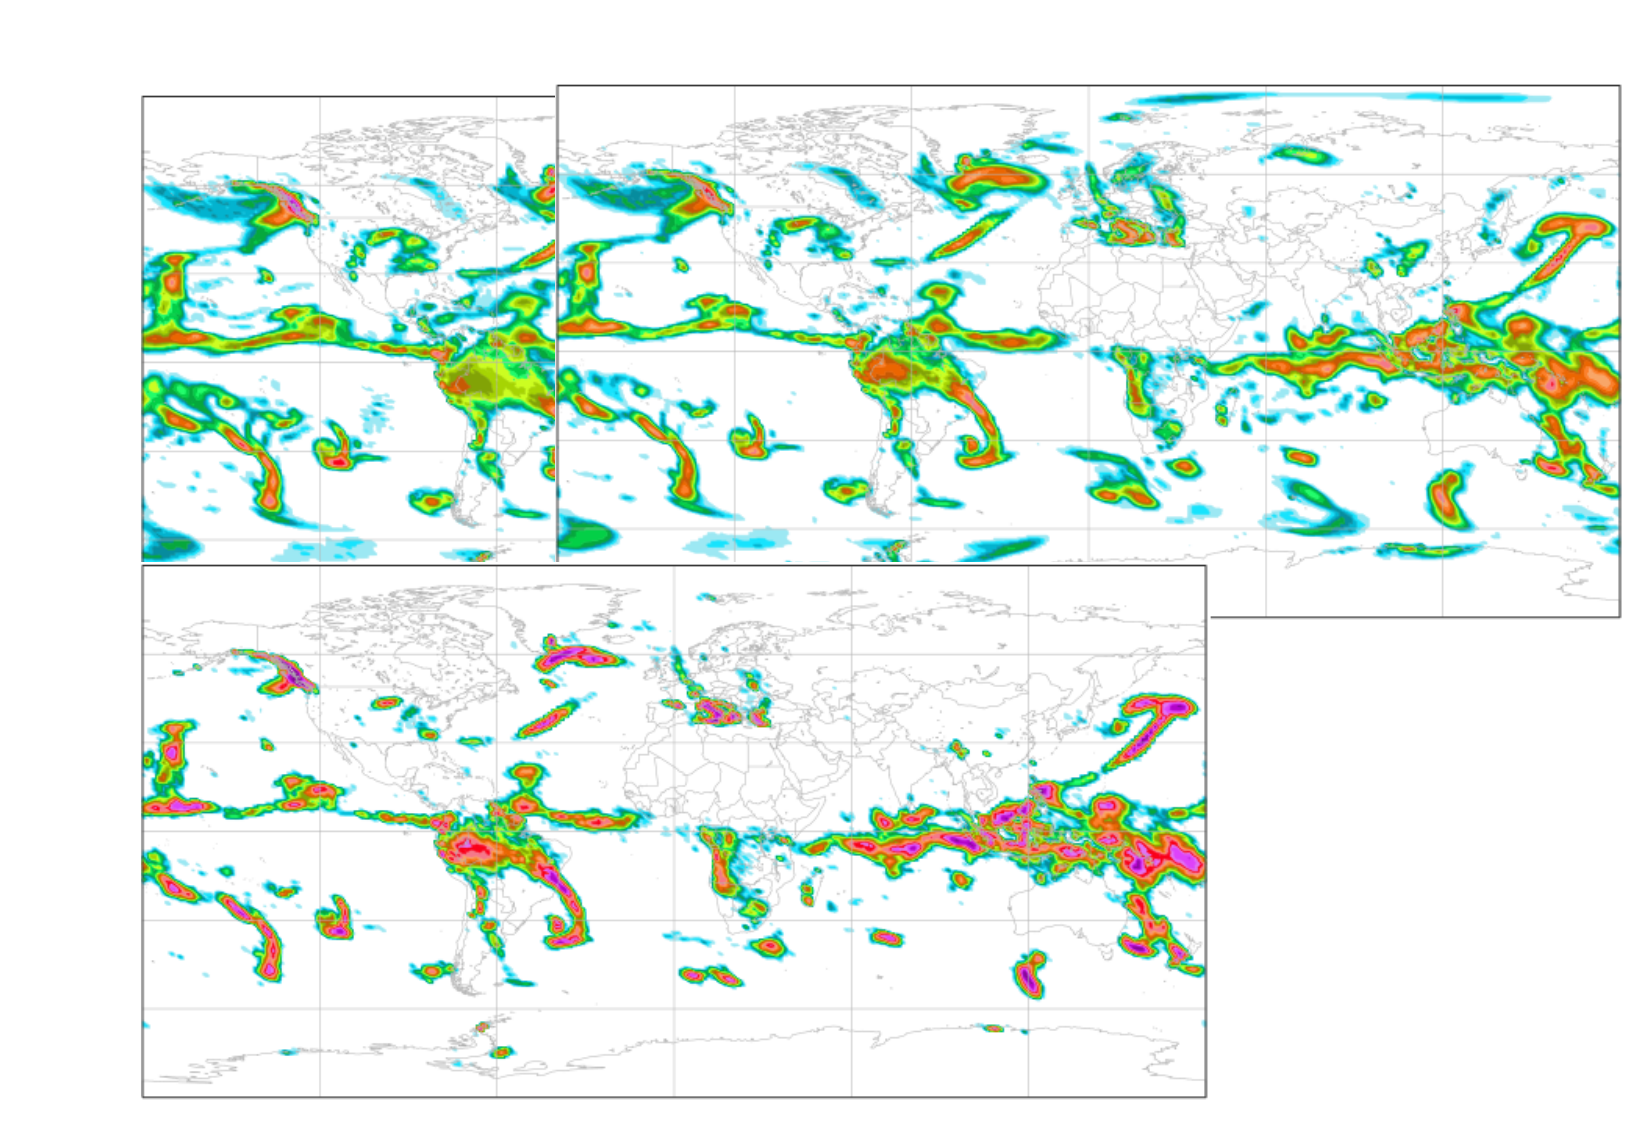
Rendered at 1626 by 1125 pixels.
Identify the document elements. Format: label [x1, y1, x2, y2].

picture [140, 82, 1625, 1100]
